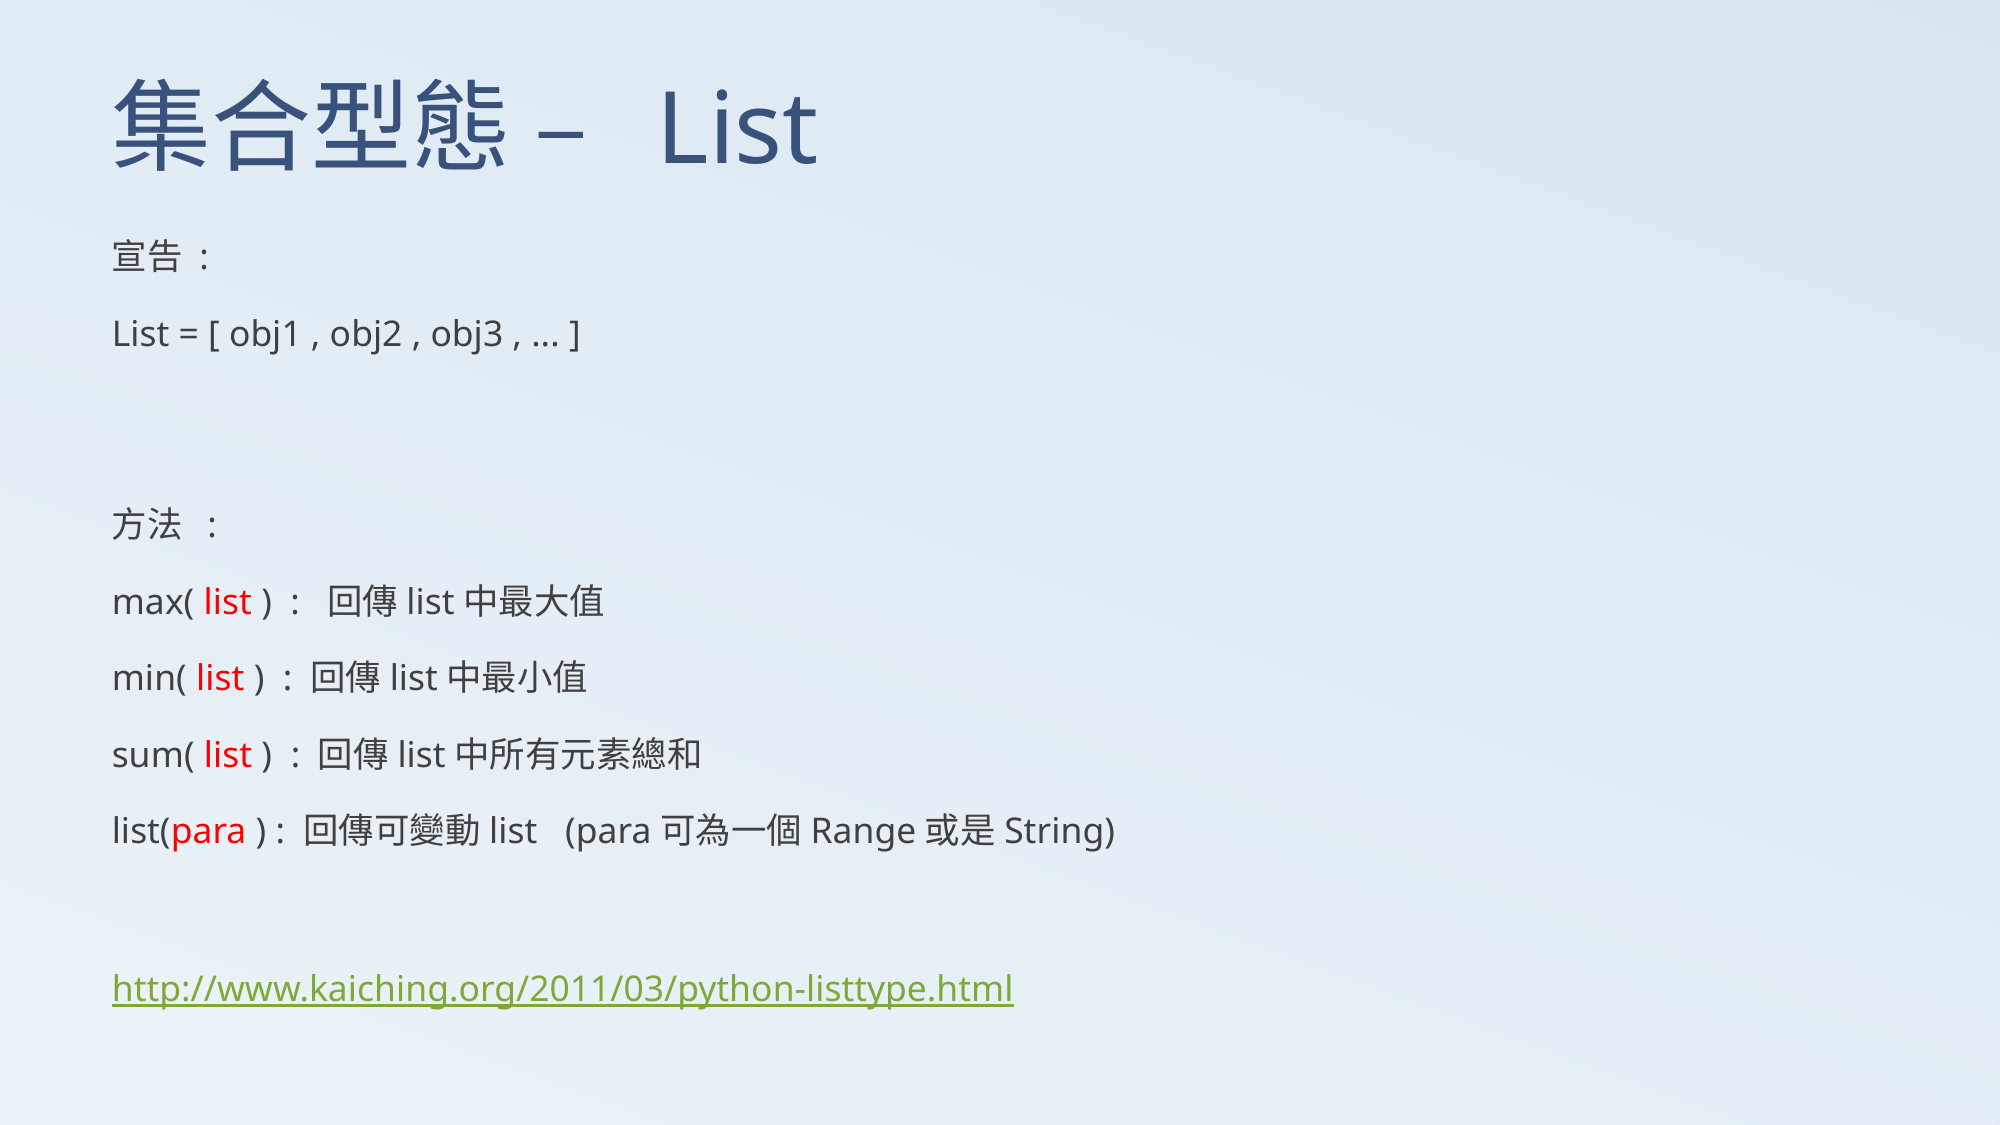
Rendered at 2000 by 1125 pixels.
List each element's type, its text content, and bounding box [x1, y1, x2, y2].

list 宣告 : List = [ obj1 , obj2 , obj3 , ... ] 方法 : max( list ) : 回傳list中最大值 min( list ) : 回傳list中最小值 sum( list ) : 回傳list中所有元素總和 list(para ) : 回傳可變動list (para可為一個Range或是String) http://www.kaiching.org/2011/03/python-listtype.html [96, 231, 1839, 1094]
title 集合型態 – List [96, 54, 1447, 191]
